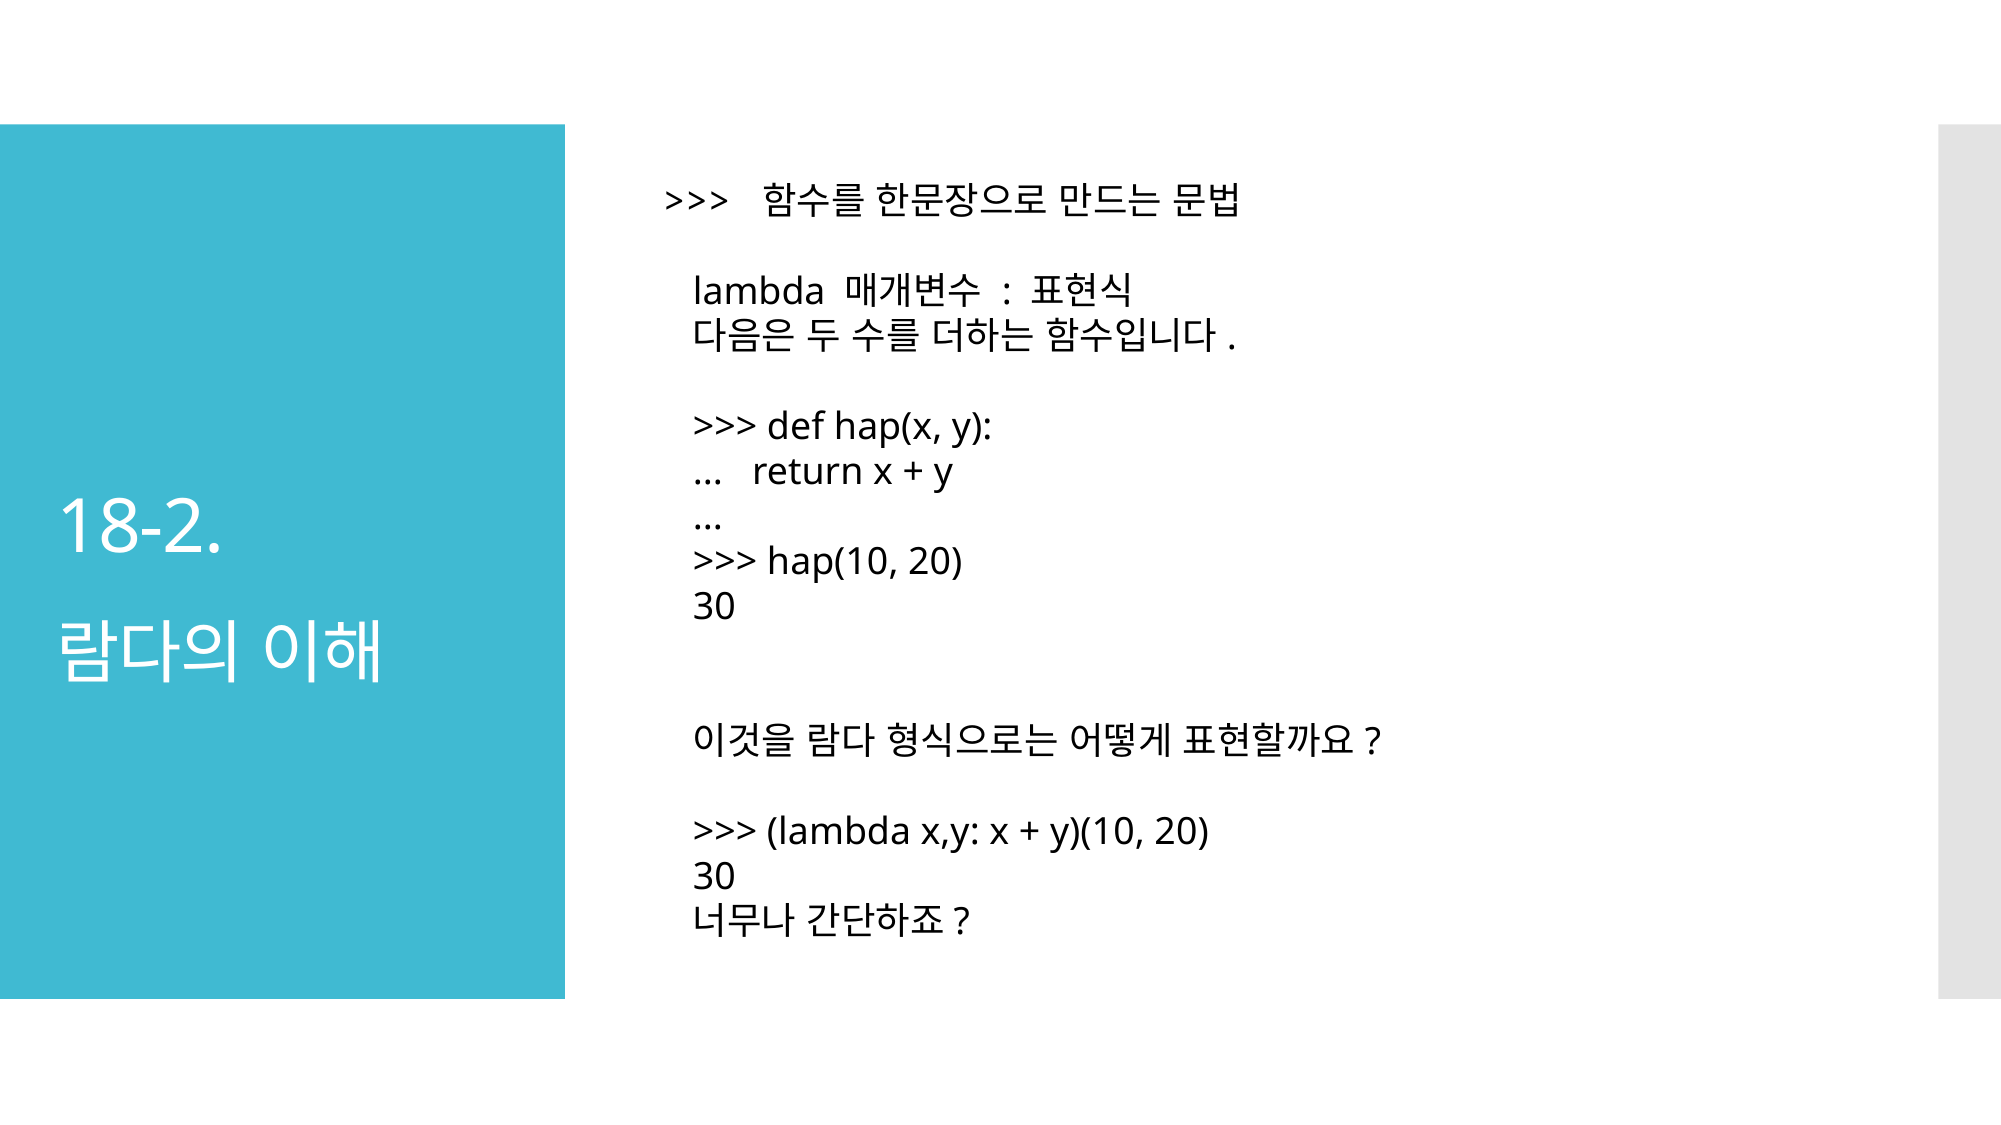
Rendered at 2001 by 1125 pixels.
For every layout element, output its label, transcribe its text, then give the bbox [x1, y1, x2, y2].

text_box >>> 함수를 한문장으로 만드는 문법 [648, 146, 1840, 230]
text_box lambda 매개변수 : 표현식 다음은 두 수를 더하는 함수입니다. >>> def hap(x, y): ... return x + y ... >>> hap(10, 20) 30 이것을 람다 형식으로는 어떻게 표현할까요? >>> (lambda x,y: x + y)(10, 20) 30 너무나 간단하죠? [678, 259, 1693, 950]
title 18-2. 람다의 이해 [41, 184, 577, 940]
